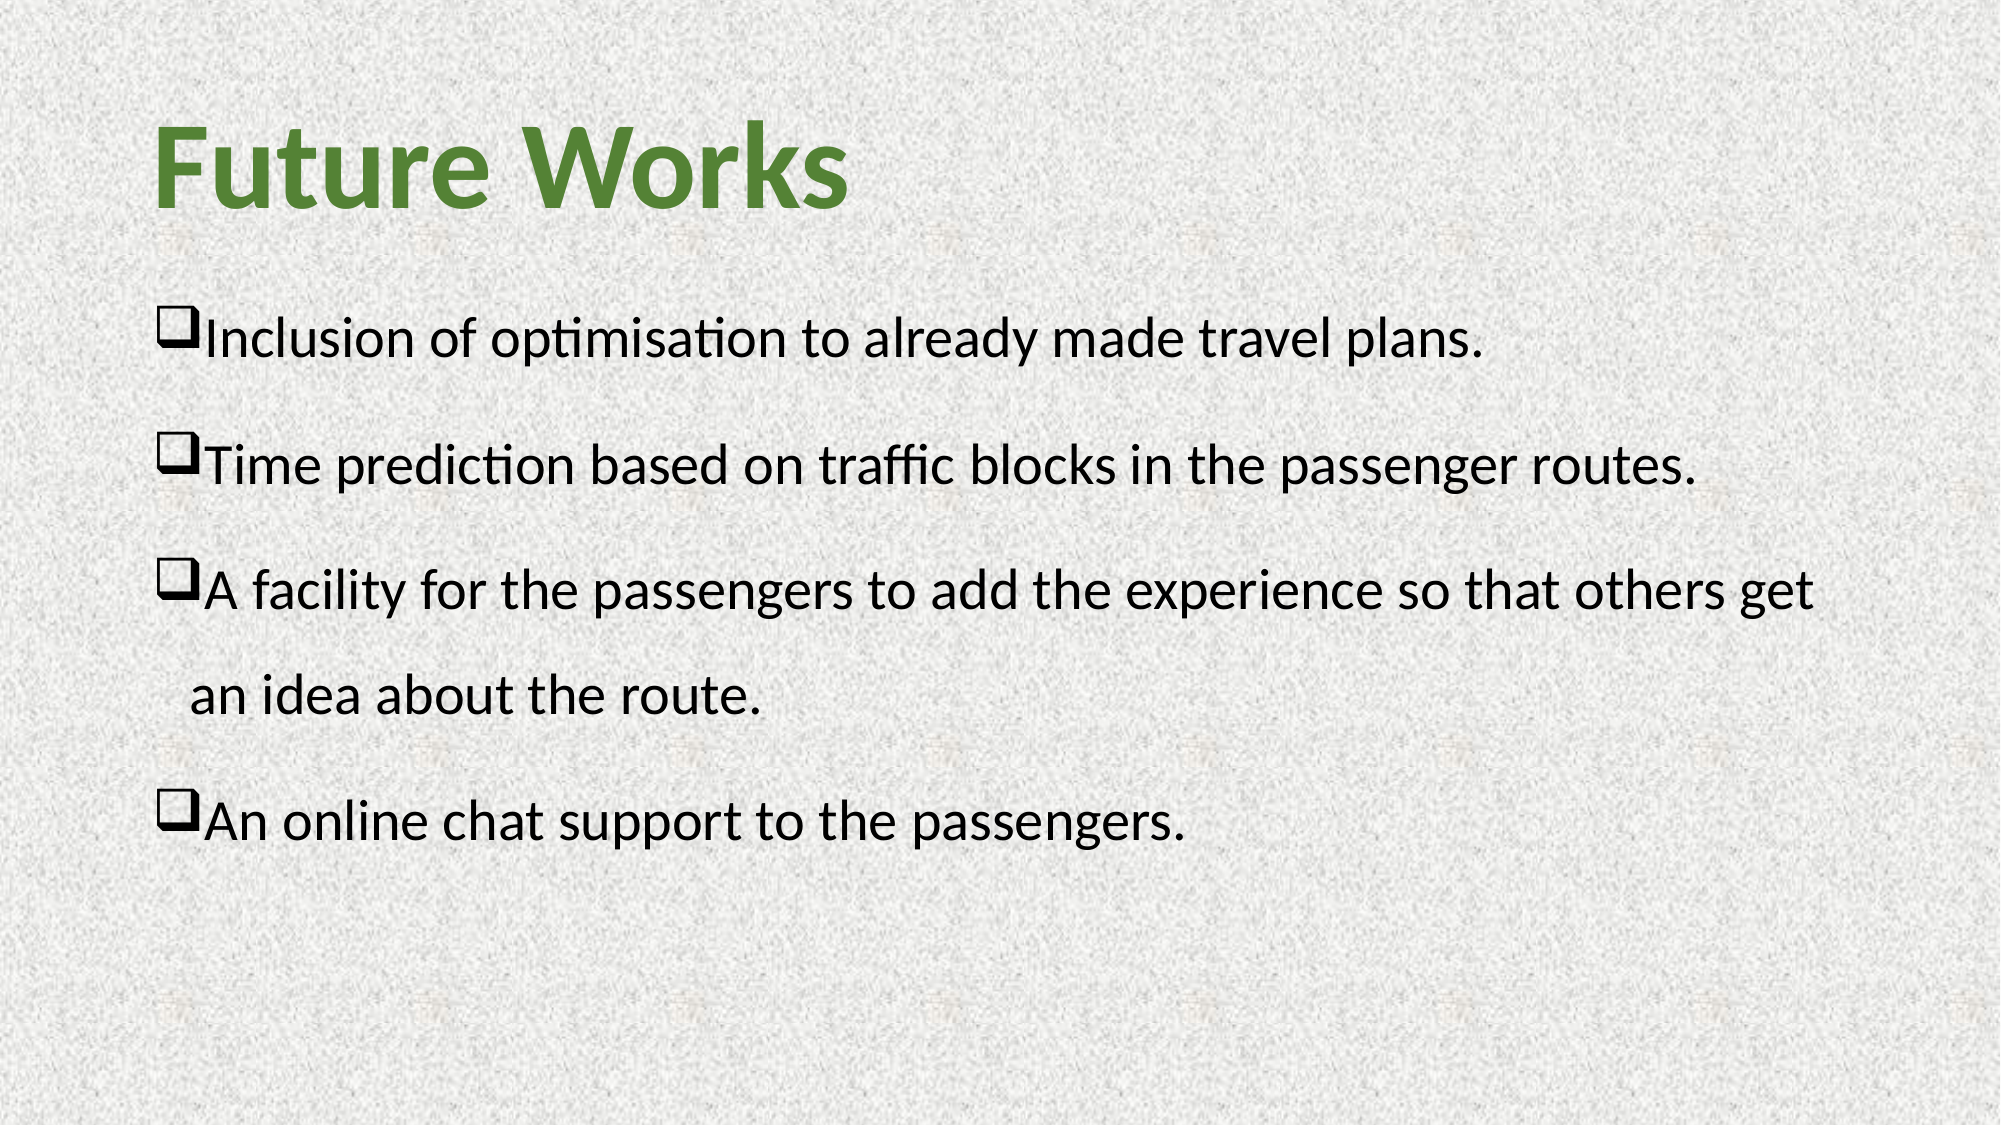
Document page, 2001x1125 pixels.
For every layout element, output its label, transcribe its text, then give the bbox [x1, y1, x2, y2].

title Future Works [137, 59, 1863, 278]
picture [0, 0, 2001, 1125]
list Inclusion of optimisation to already made travel plans. Time prediction based on traffic blocks in the passenger routes. A facility for the passengers to add the experience so that others get an idea about the route. An online chat support to the passengers. [137, 299, 1863, 1014]
